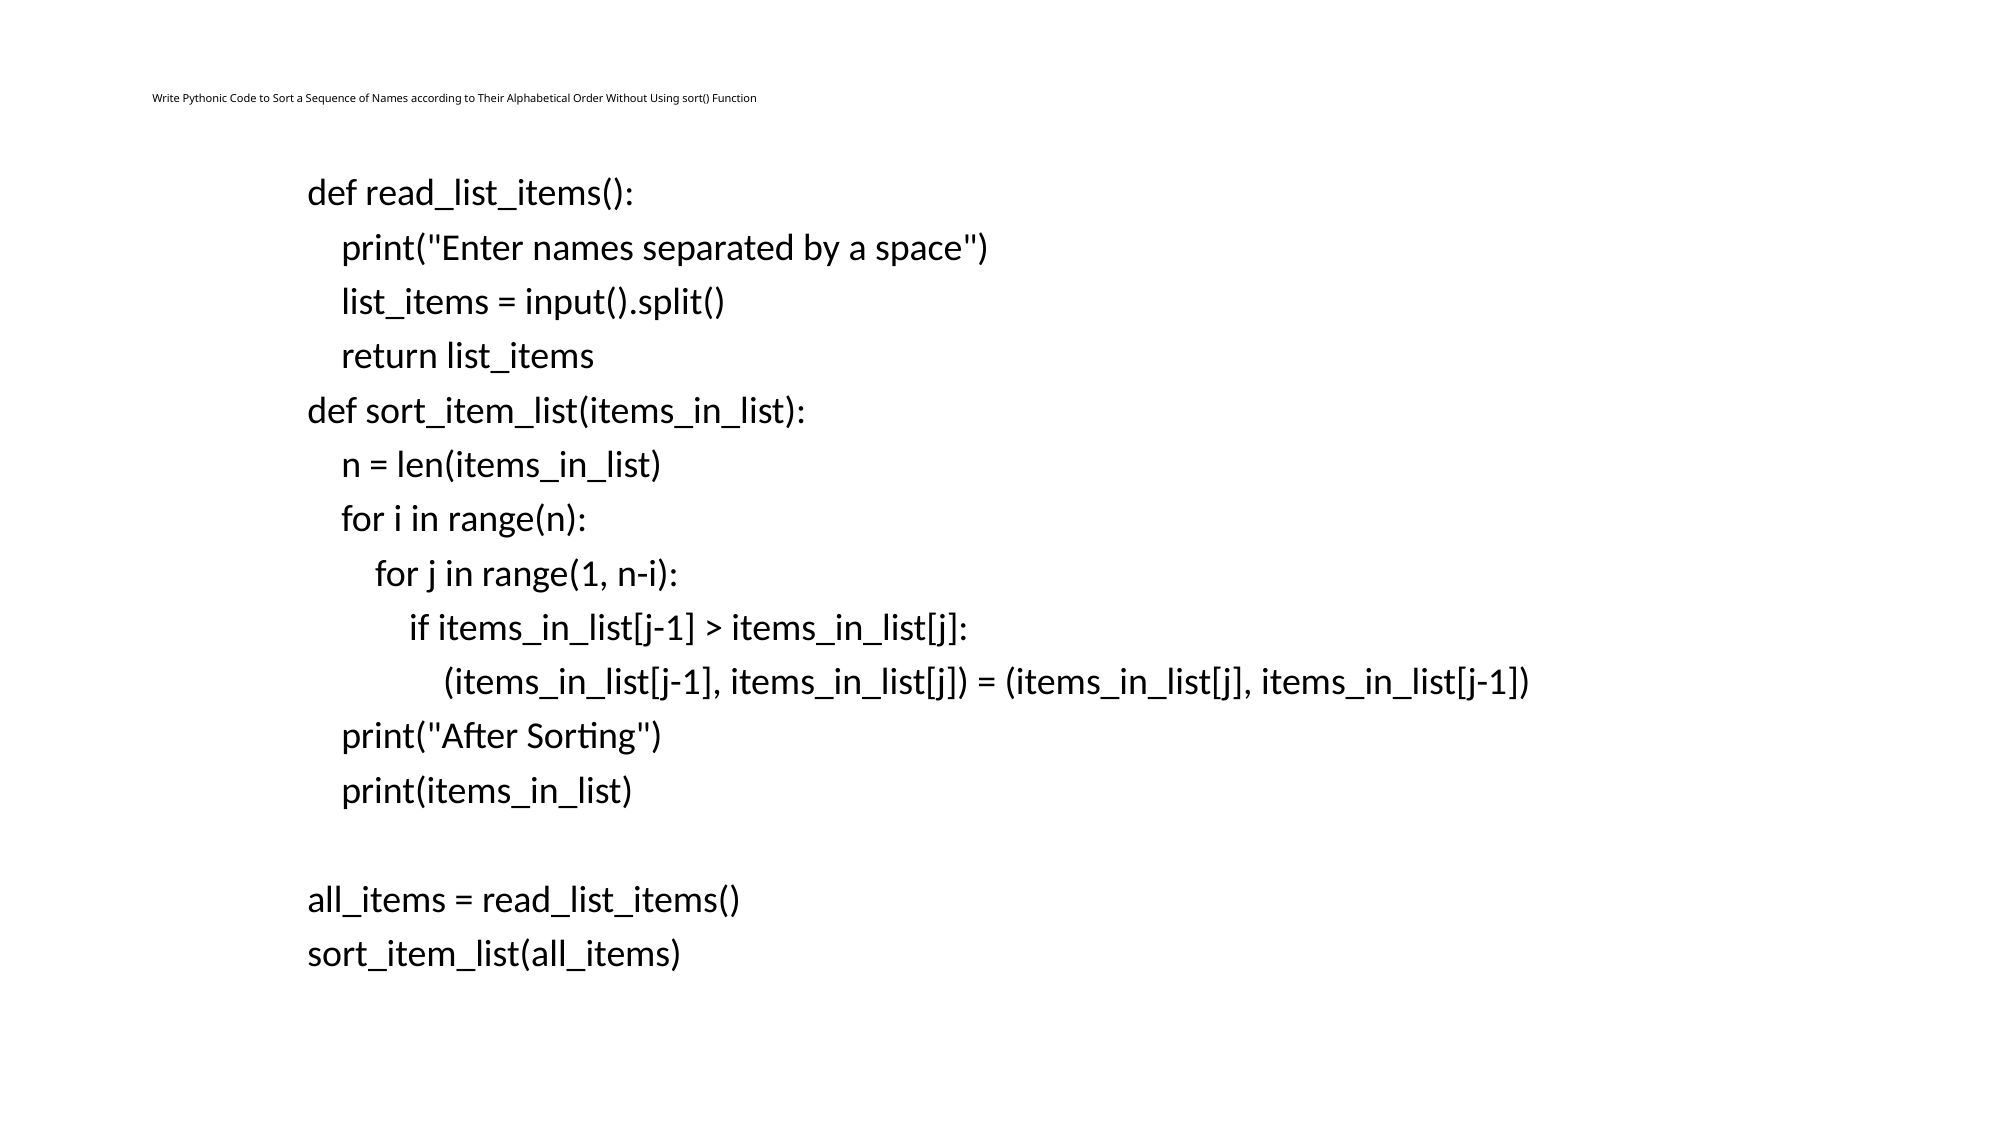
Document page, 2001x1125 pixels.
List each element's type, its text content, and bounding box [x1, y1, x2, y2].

title Write Pythonic Code to Sort a Sequence of Names according to Their Alphabetical Order Without Using sort() Function [137, 31, 1863, 166]
list def read_list_items(): print("Enter names separated by a space") list_items = input().split() return list_items def sort_item_list(items_in_list): n = len(items_in_list) for i in range(n): for j in range(1, n-i): if items_in_list[j-1] > items_in_list[j]: (items_in_list[j-1], items_in_list[j]) = (items_in_list[j], items_in_list[j-1]) print("After Sorting") print(items_in_list) all_items = read_list_items() sort_item_list(all_items) [292, 165, 1708, 986]
